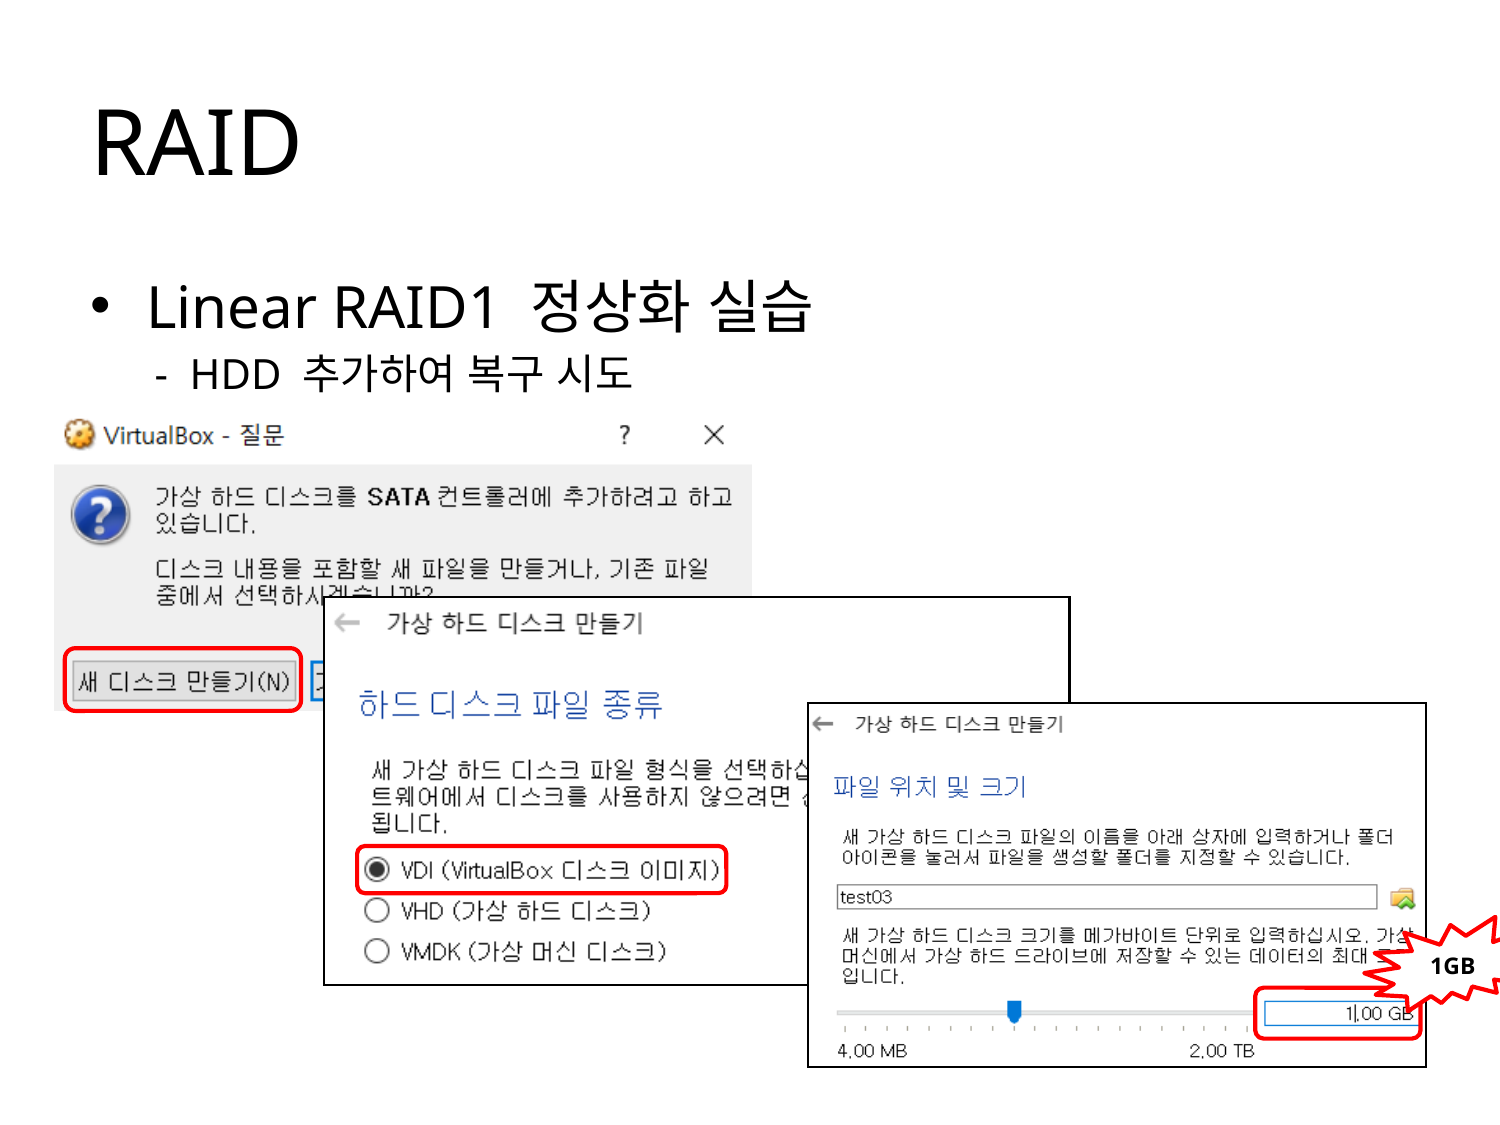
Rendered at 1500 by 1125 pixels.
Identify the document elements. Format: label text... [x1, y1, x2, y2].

title RAID [75, 45, 1425, 233]
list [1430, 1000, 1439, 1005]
list Linear RAID1 정상화 실습 - HDD 추가하여 복구 시도 [75, 262, 1447, 941]
text_box 1GB [1430, 915, 1500, 1005]
list Linear RAID1 정상화 실습 - HDD 추가하여 복구 시도 [75, 720, 803, 1005]
picture [54, 413, 1426, 1067]
